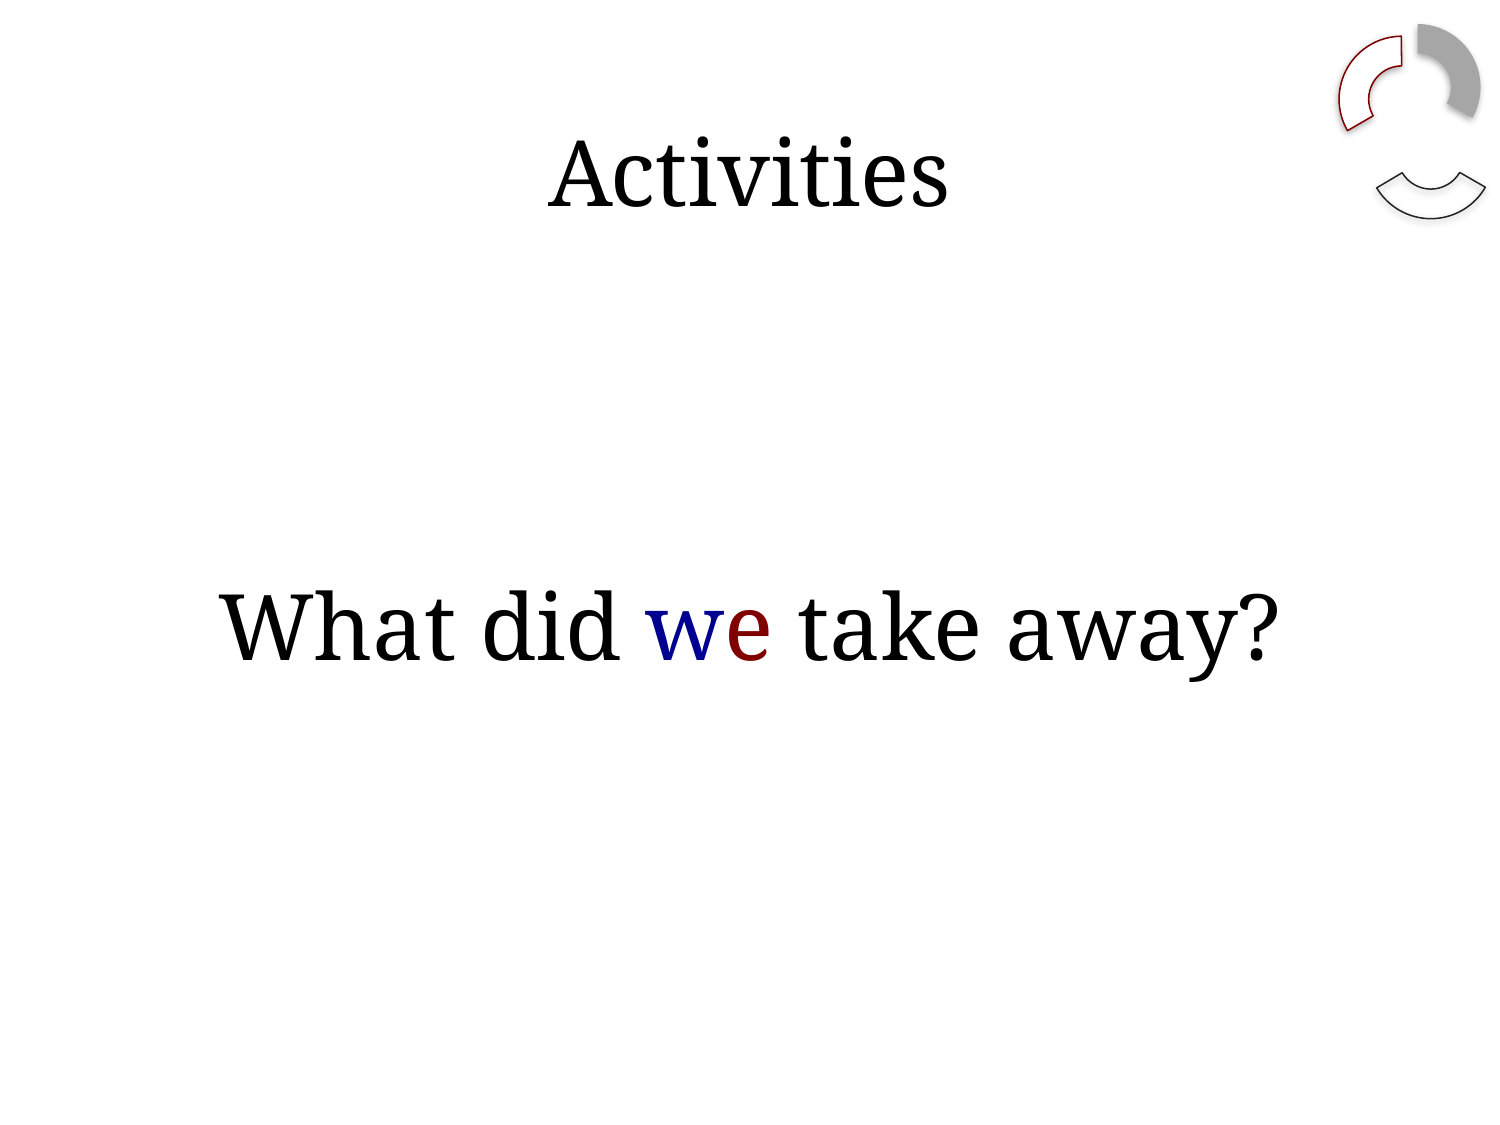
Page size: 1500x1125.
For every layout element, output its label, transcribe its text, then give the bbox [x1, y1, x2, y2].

text_box What did we take away? [203, 561, 1297, 687]
text_box Activities [74, 45, 1425, 233]
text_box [1338, 23, 1495, 219]
